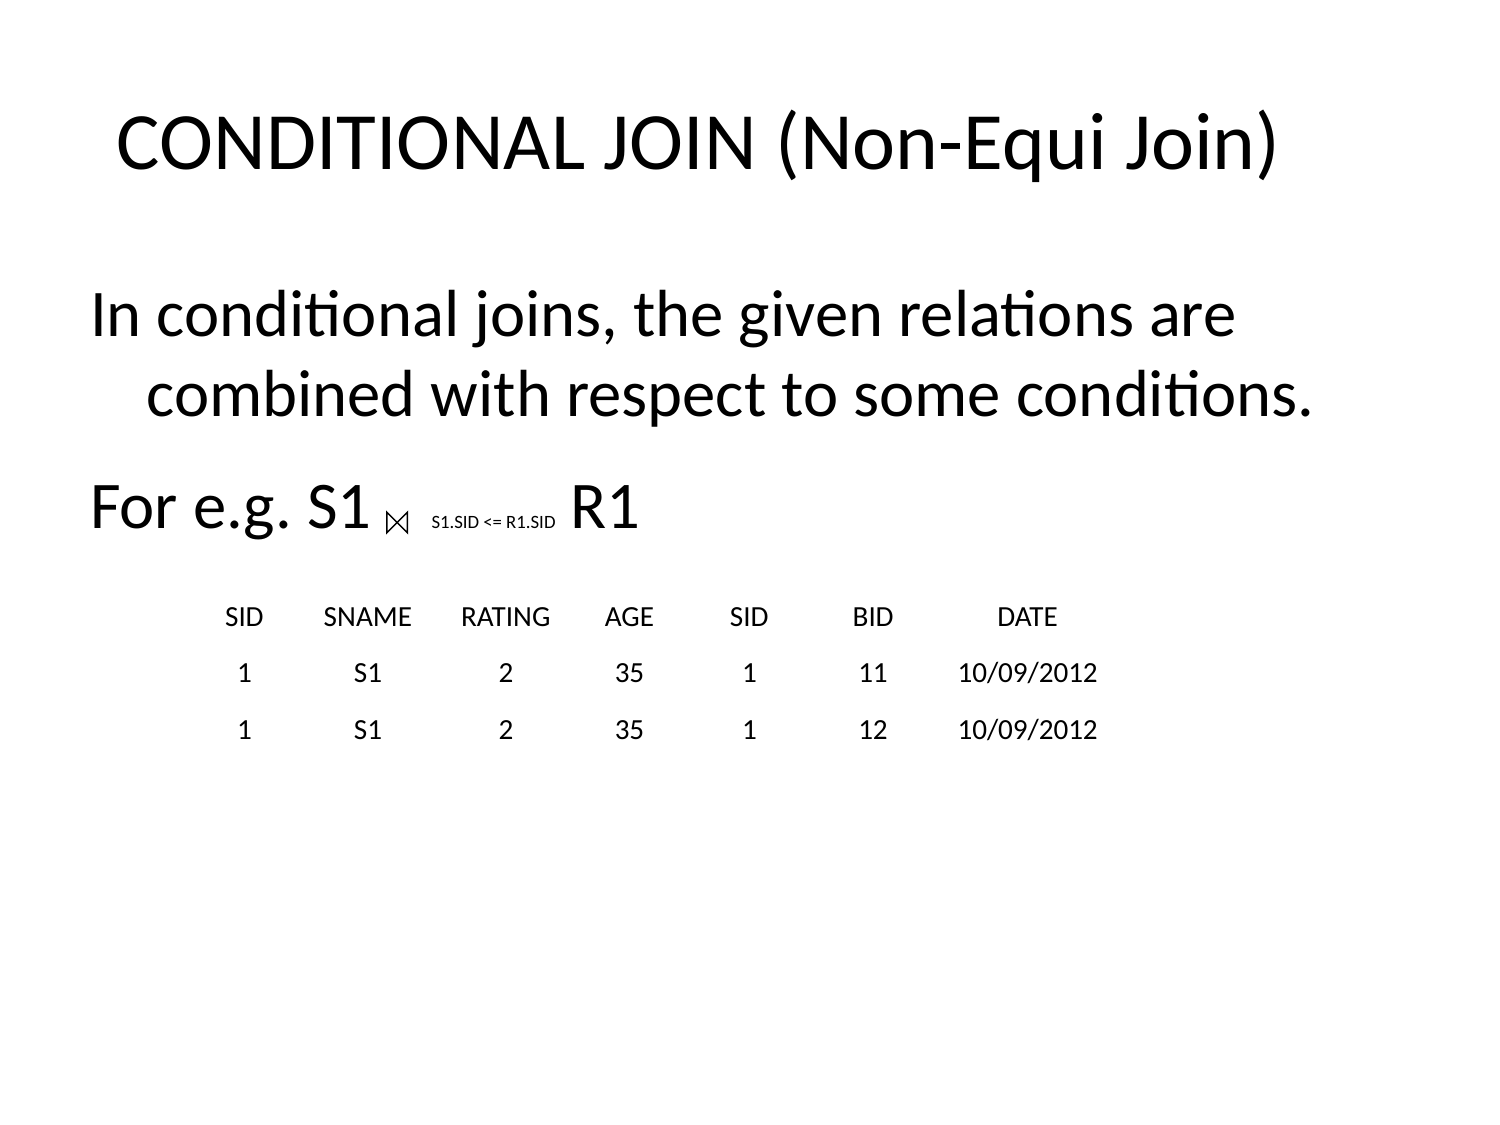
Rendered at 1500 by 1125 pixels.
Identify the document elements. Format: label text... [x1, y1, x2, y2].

table_header SID [688, 599, 811, 655]
table_cell 1 [193, 711, 295, 768]
table_cell 12 [811, 711, 935, 768]
table_cell 1 [688, 711, 811, 768]
table_cell 10/09/2012 [935, 655, 1121, 711]
text_box [386, 512, 408, 533]
table_cell 10/09/2012 [935, 711, 1121, 768]
title CONDITIONAL JOIN (Non-Equi Join) [75, 40, 1325, 234]
table_header DATE [935, 599, 1121, 655]
table_header AGE [571, 599, 688, 655]
table_cell 11 [811, 655, 935, 711]
table_cell S1 [295, 655, 440, 711]
table_cell S1 [295, 711, 440, 768]
table_cell 2 [440, 711, 571, 768]
list In conditional joins, the given relations are combined with respect to some conditions. For e.g. S1 S1.SID <= R1.SID R1 [75, 262, 1425, 823]
table_header SID [193, 599, 295, 655]
table_header SNAME [295, 599, 440, 655]
table_header BID [811, 599, 935, 655]
table_cell 35 [571, 711, 688, 768]
table_cell 35 [571, 655, 688, 711]
table_cell 1 [688, 655, 811, 711]
table_cell 2 [440, 655, 571, 711]
table_cell 1 [193, 655, 295, 711]
table_header RATING [440, 599, 571, 655]
